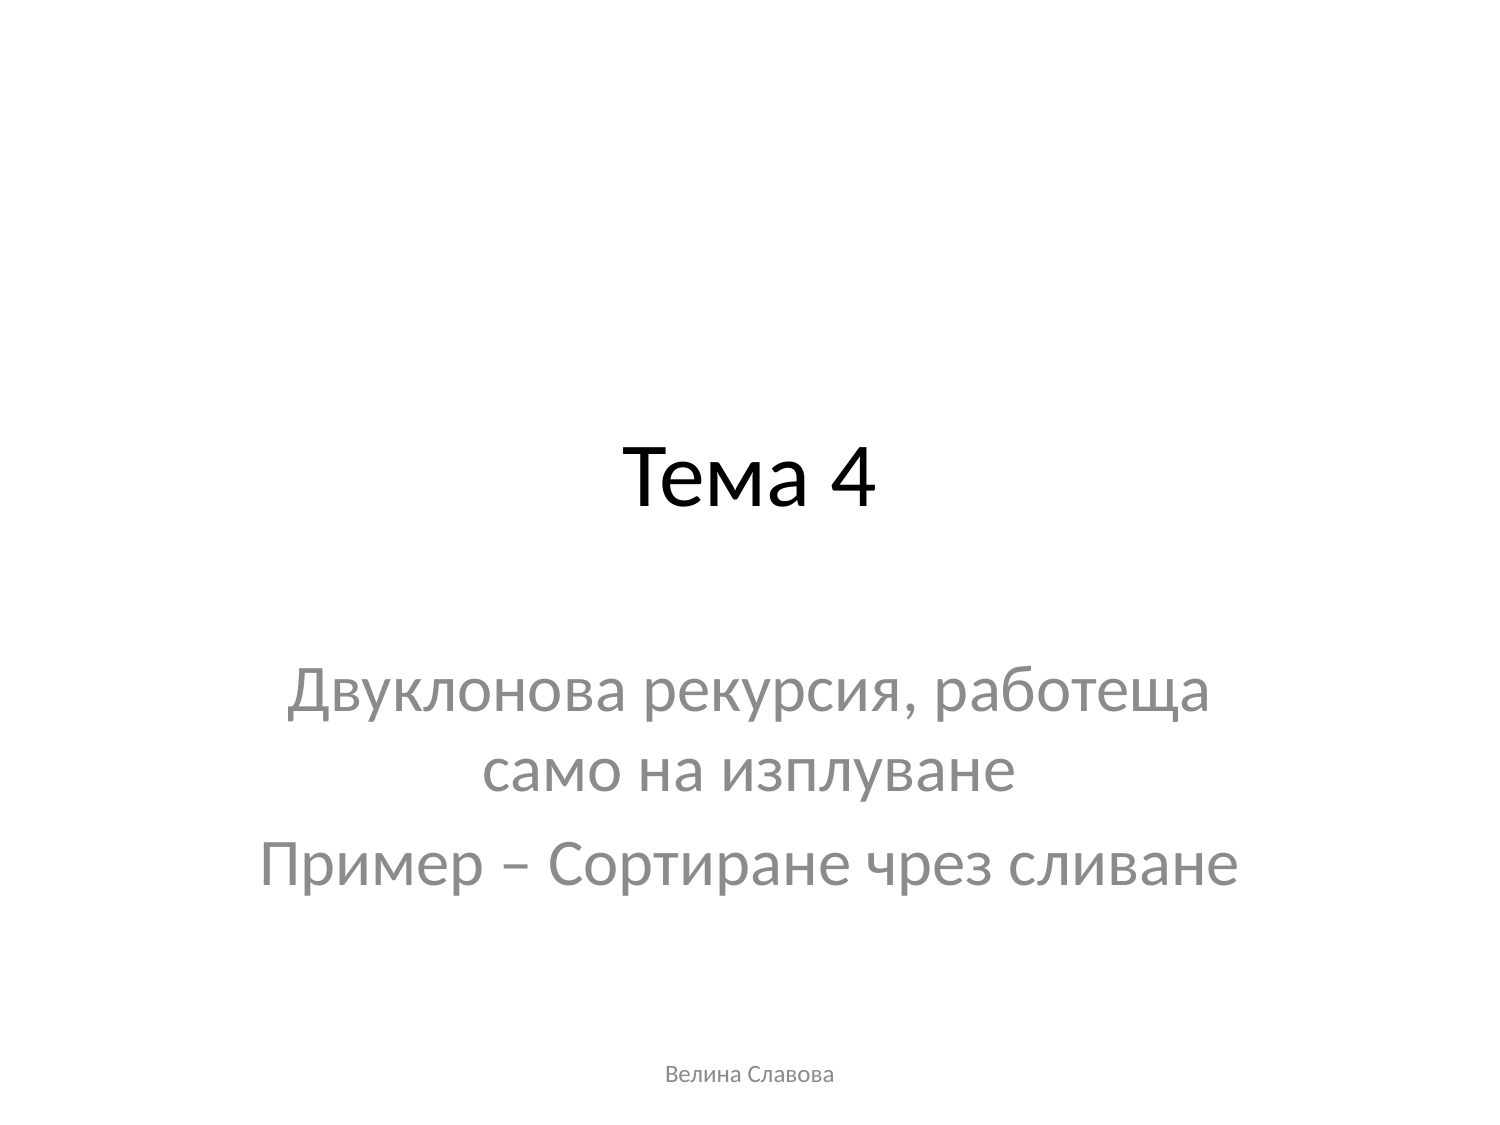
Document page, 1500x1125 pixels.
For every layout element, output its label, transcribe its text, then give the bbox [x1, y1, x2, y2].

subtitle Двуклонова рекурсия, работеща само на изплуване Пример – Сортиране чрез сливане [225, 637, 1275, 925]
title Тема 4 [112, 349, 1388, 591]
footer Велина Славова [512, 1042, 988, 1103]
